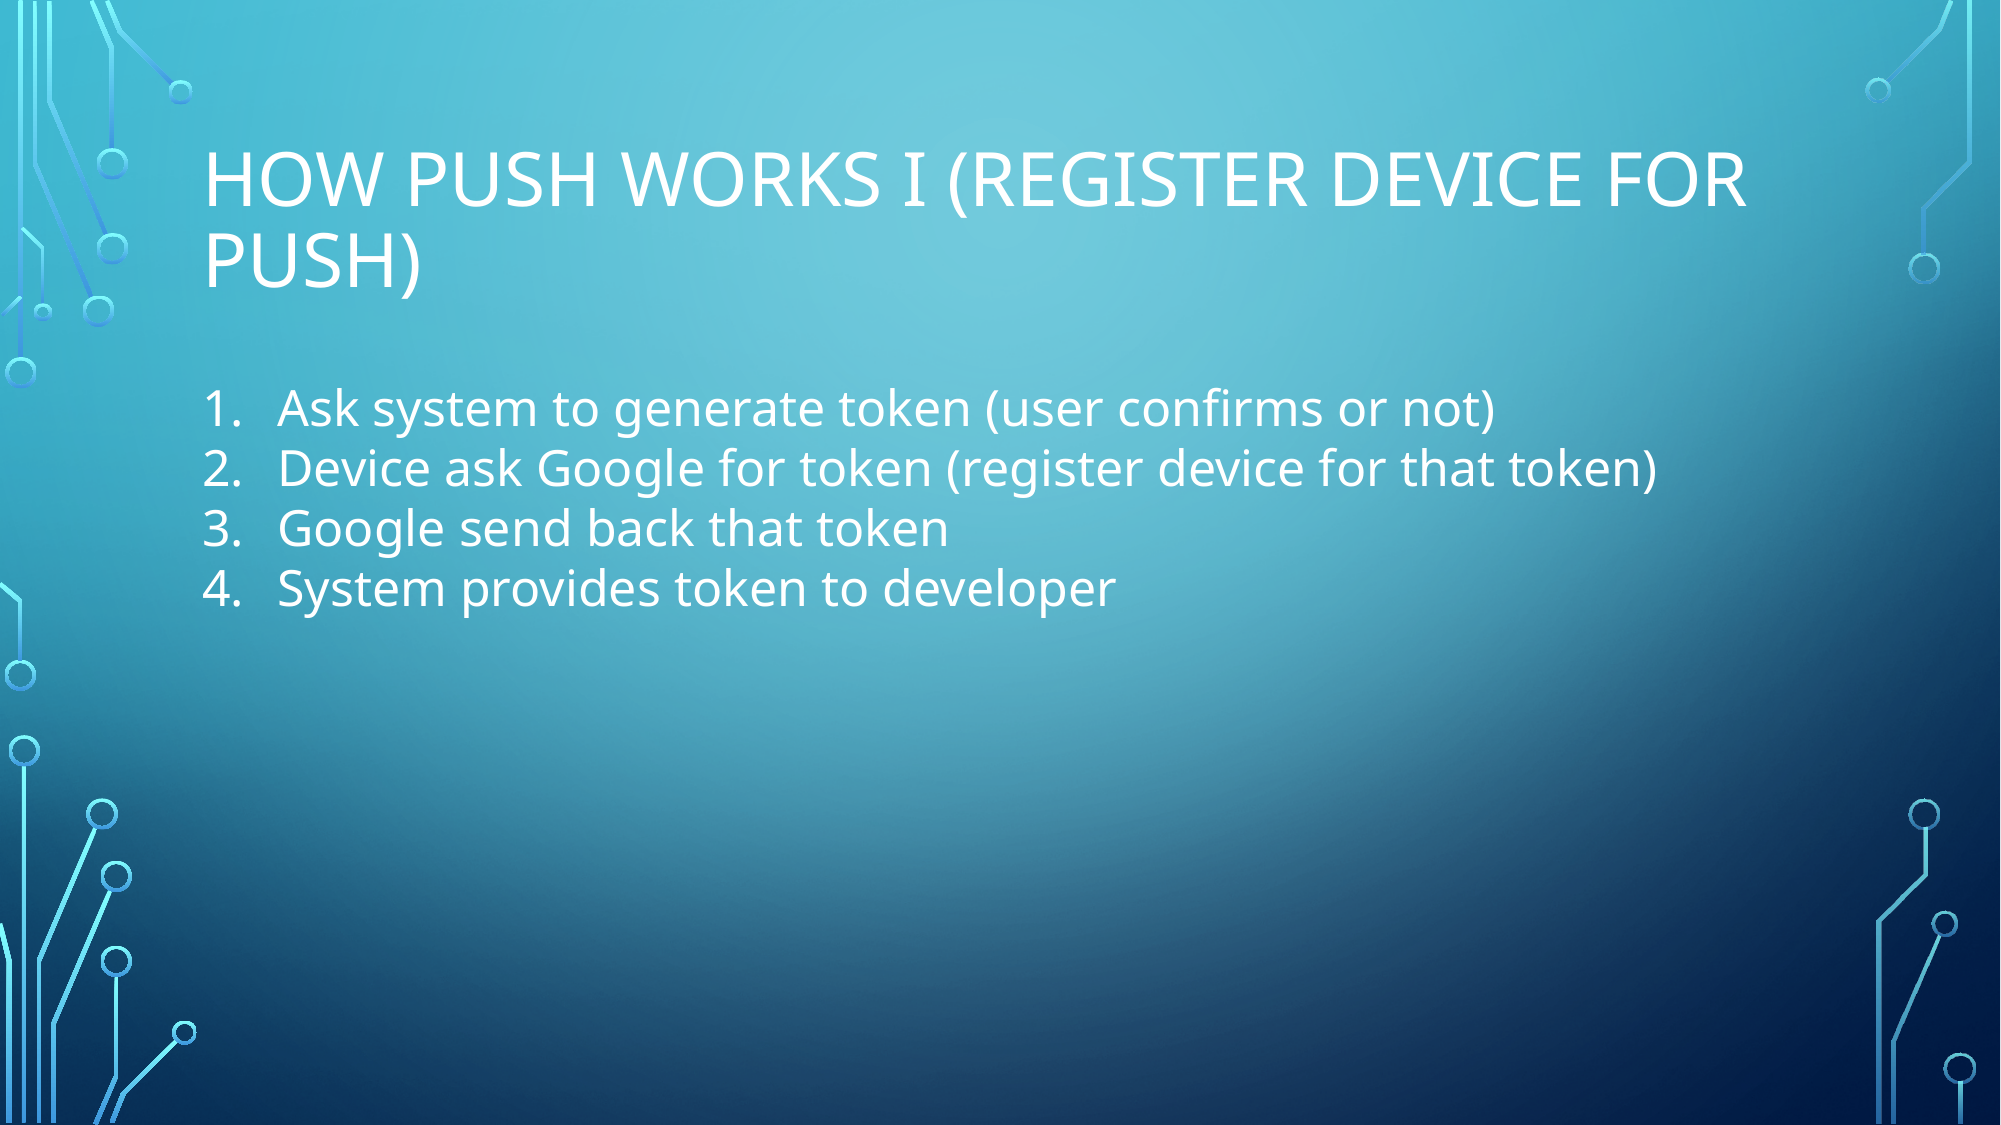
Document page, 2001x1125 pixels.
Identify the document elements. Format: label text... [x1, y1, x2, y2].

title How Push Works I (Register device for Push) [187, 101, 1813, 344]
list Ask system to generate token (user confirms or not) Device ask Google for token (register device for that token) Google send back that token System provides token to developer [187, 369, 1813, 950]
